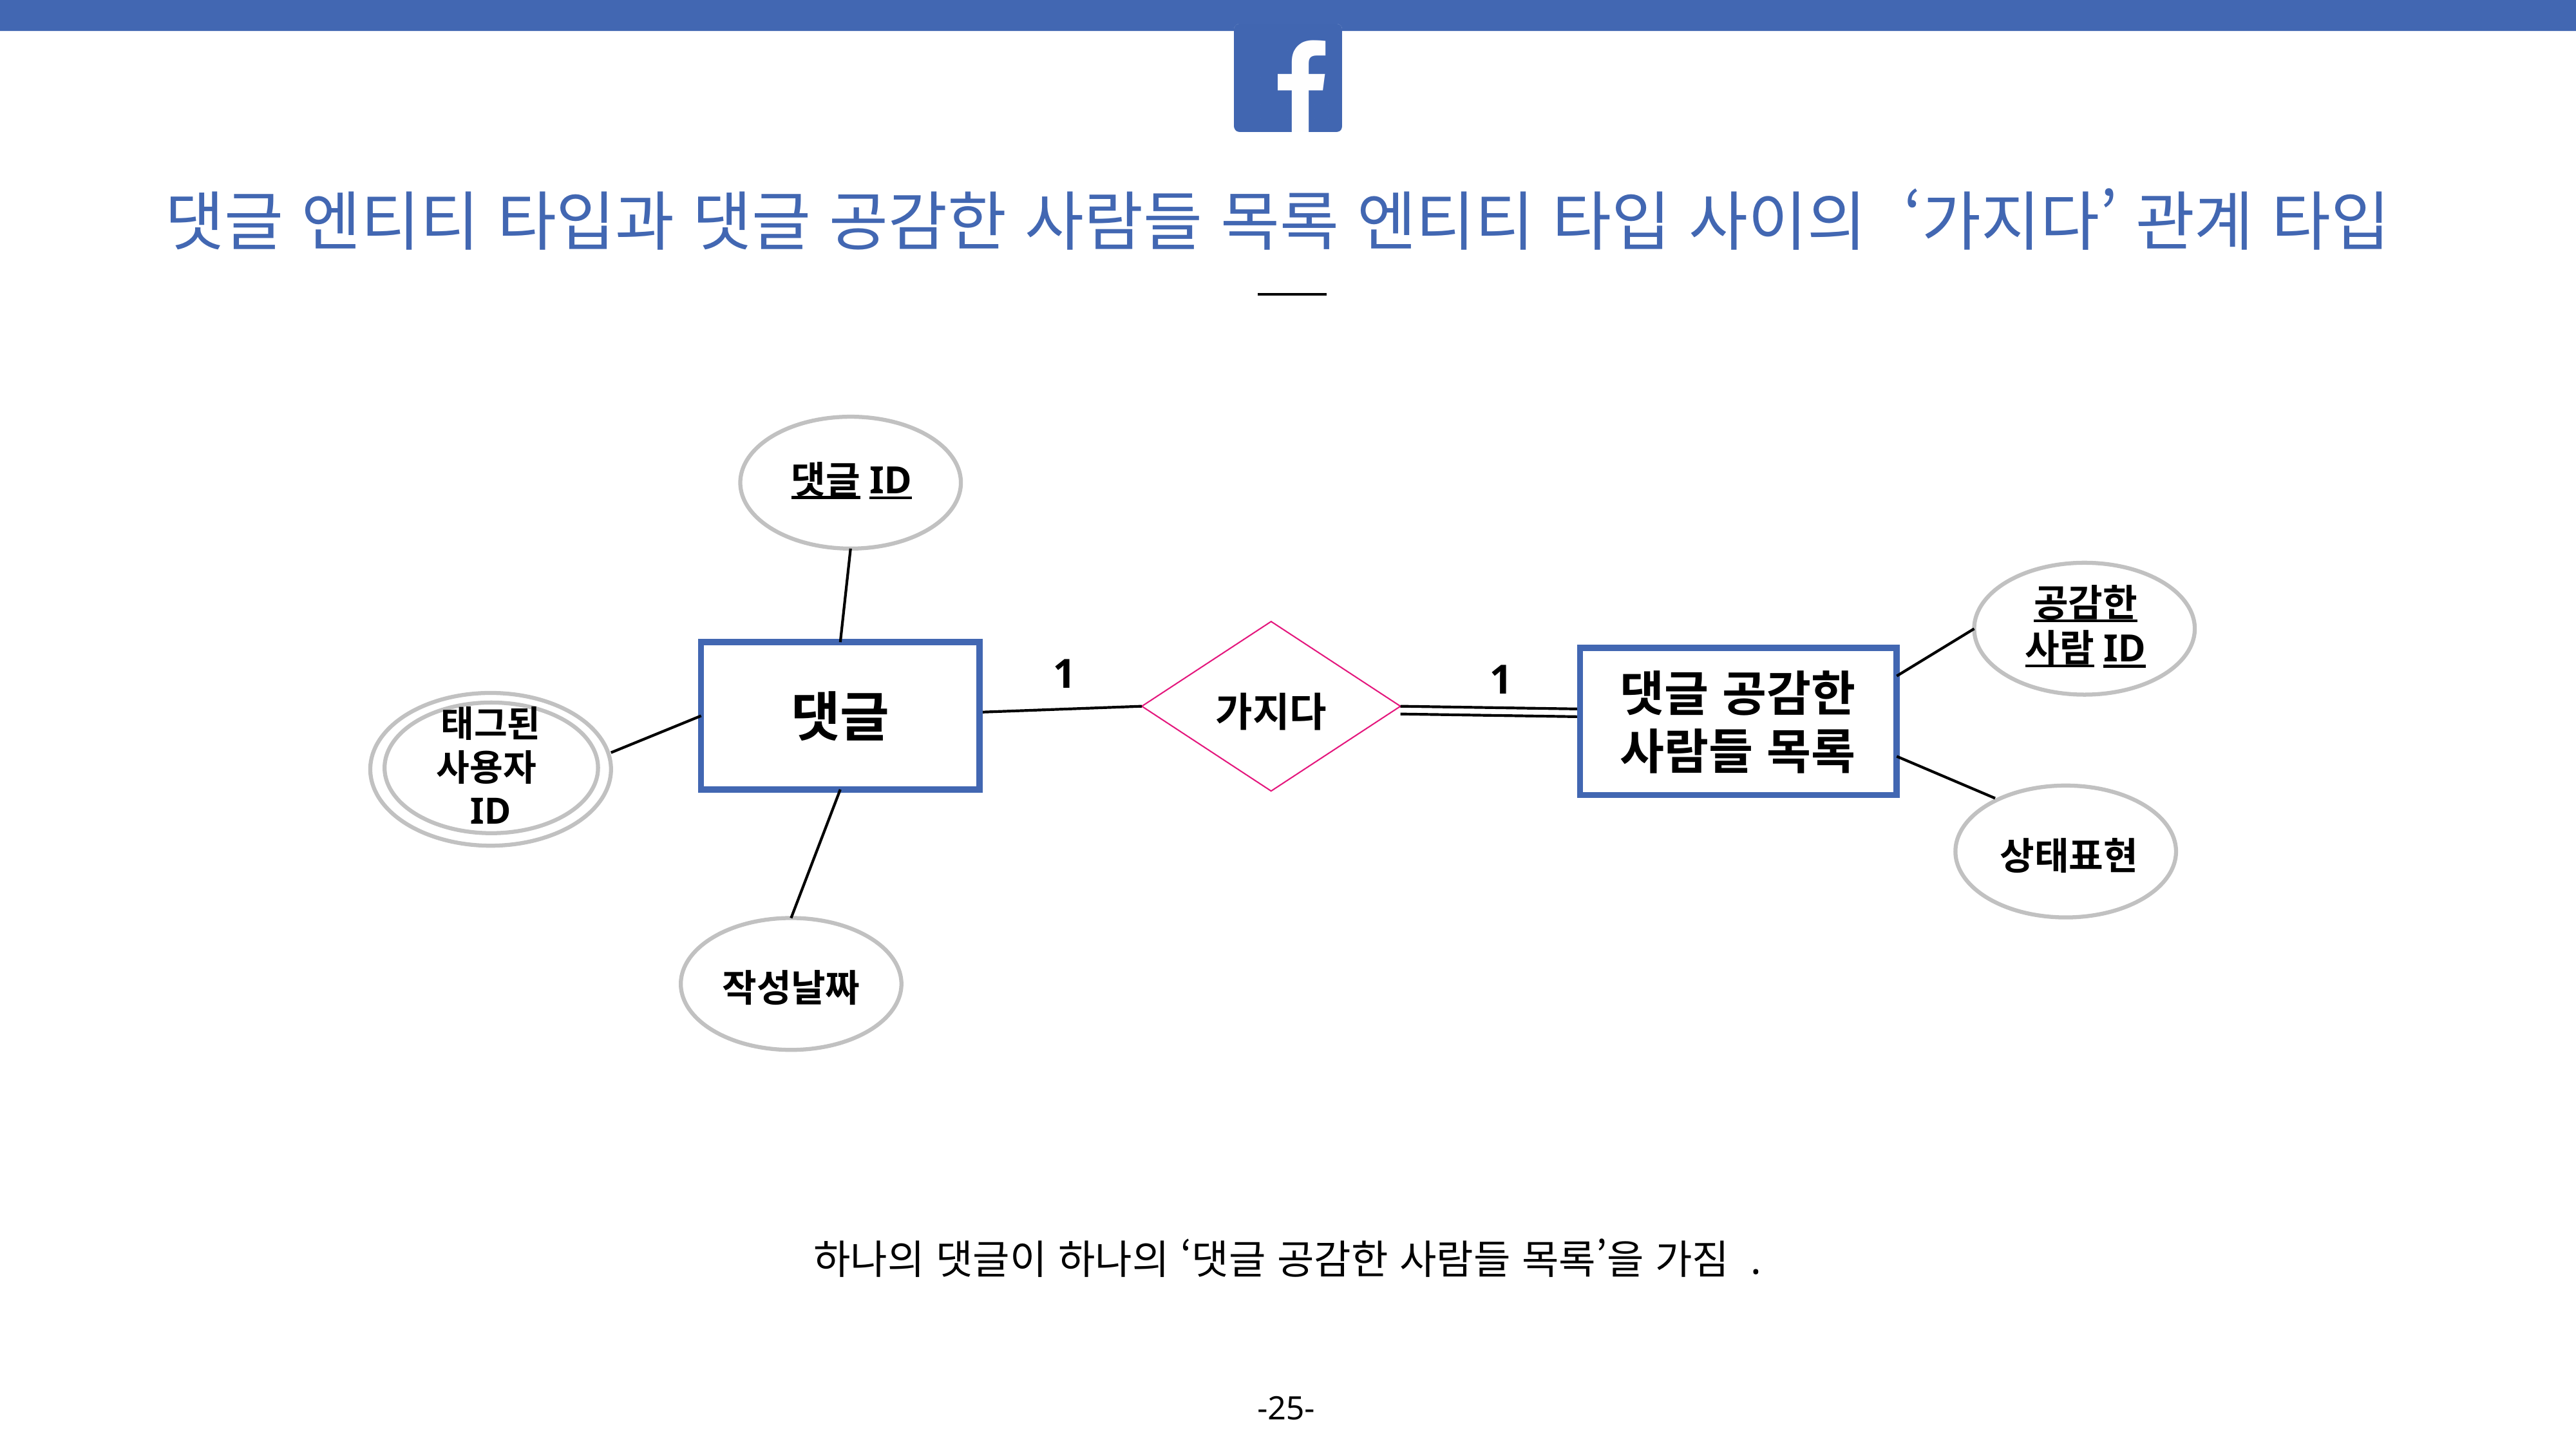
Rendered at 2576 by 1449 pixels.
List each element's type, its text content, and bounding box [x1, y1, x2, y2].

text_box 가지다 [1197, 681, 1346, 741]
text_box [1580, 784, 1896, 795]
text_box [2005, 675, 2163, 695]
text_box 공감한 사람ID [1994, 574, 2176, 675]
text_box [1896, 628, 1975, 676]
text_box [740, 417, 961, 549]
text_box [1955, 785, 2176, 918]
text_box 태그된 사용자ID [411, 696, 571, 837]
text_box 댓글 [715, 677, 965, 753]
text_box [1974, 591, 1994, 667]
text_box 상태표현 [1975, 826, 2163, 882]
text_box [571, 712, 611, 827]
text_box 댓글 엔티티 타입과 댓글 공감한 사람들 목록 엔티티 타입 사이의 ‘가지다’ 관계 타입 [159, 175, 2414, 263]
slide_number -25- [1251, 1381, 1321, 1431]
text_box [2176, 592, 2195, 666]
text_box [0, 0, 2576, 32]
text_box 작성날짜 [697, 959, 885, 1015]
picture [1234, 24, 1342, 133]
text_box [840, 548, 851, 643]
text_box [701, 642, 980, 790]
text_box [1142, 621, 1400, 791]
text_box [1400, 714, 1580, 717]
text_box [435, 837, 546, 846]
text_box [611, 715, 701, 753]
text_box 1 [1047, 642, 1081, 702]
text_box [791, 789, 840, 918]
text_box [571, 724, 598, 812]
text_box 댓글ID [761, 450, 942, 506]
text_box [459, 692, 522, 696]
text_box 댓글 공감한 사람들 목록 [1575, 658, 1900, 784]
text_box [681, 918, 902, 1050]
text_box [1896, 756, 1996, 799]
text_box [982, 706, 1142, 712]
text_box 1 [1484, 648, 1518, 706]
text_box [1400, 706, 1580, 710]
text_box [384, 724, 411, 811]
text_box [1580, 647, 1896, 658]
text_box [2023, 562, 2146, 574]
text_box 하나의 댓글이 하나의 ‘댓글 공감한 사람들 목록’을 가짐 . [808, 1228, 1767, 1288]
text_box [370, 712, 411, 827]
